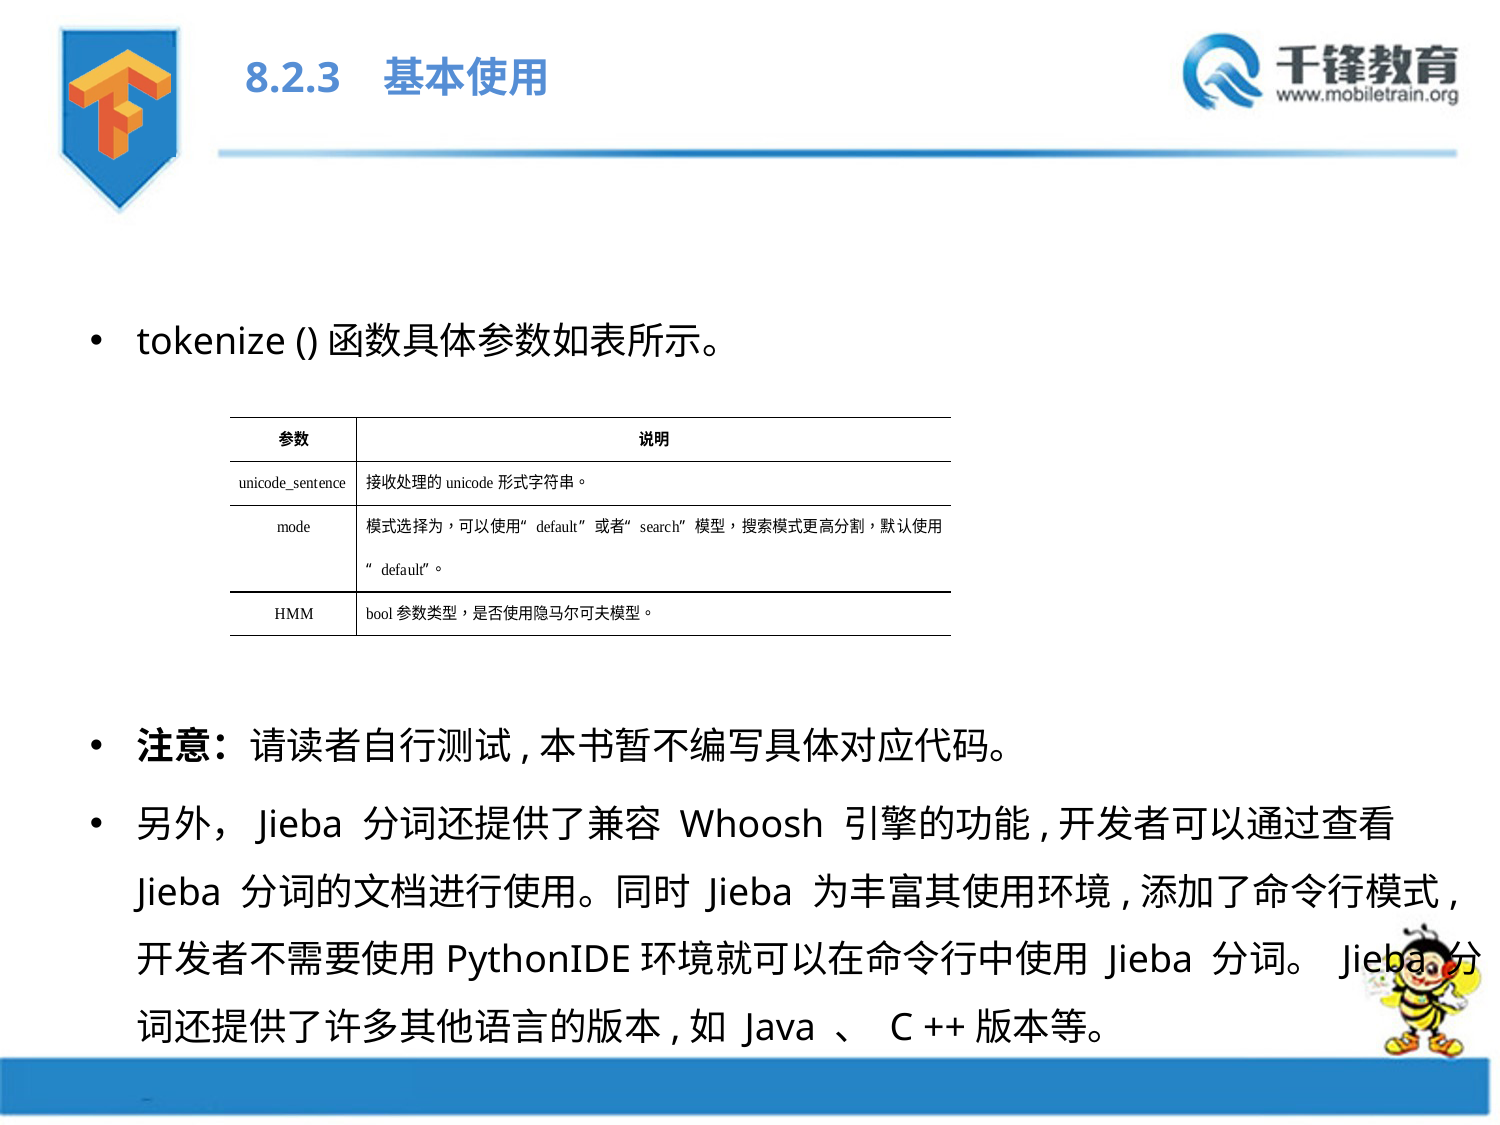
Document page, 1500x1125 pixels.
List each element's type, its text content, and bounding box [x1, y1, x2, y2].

picture [0, 1056, 1500, 1125]
text_box 8.2.3 基本使用 [230, 29, 1069, 122]
text_box tokenize ()函数具体参数如表所示。 [0, 286, 1500, 370]
picture [0, 370, 1500, 692]
picture [0, 0, 1500, 286]
text_box 注意：请读者自行测试,本书暂不编写具体对应代码。 另外，Jieba 分词还提供了兼容 Whoosh 引擎的功能,开发者可以通过查看 Jieba 分词的文档进行使用。同时 Jieba 为丰富其使用环境,添加了命令行模式,开发者不需要使用PythonIDE环境就可以在命令行中使用 Jieba 分词。 Jieba 分词还提供了许多其他语言的版本,如 Java 、 C ++版本等。 [0, 692, 1500, 1056]
